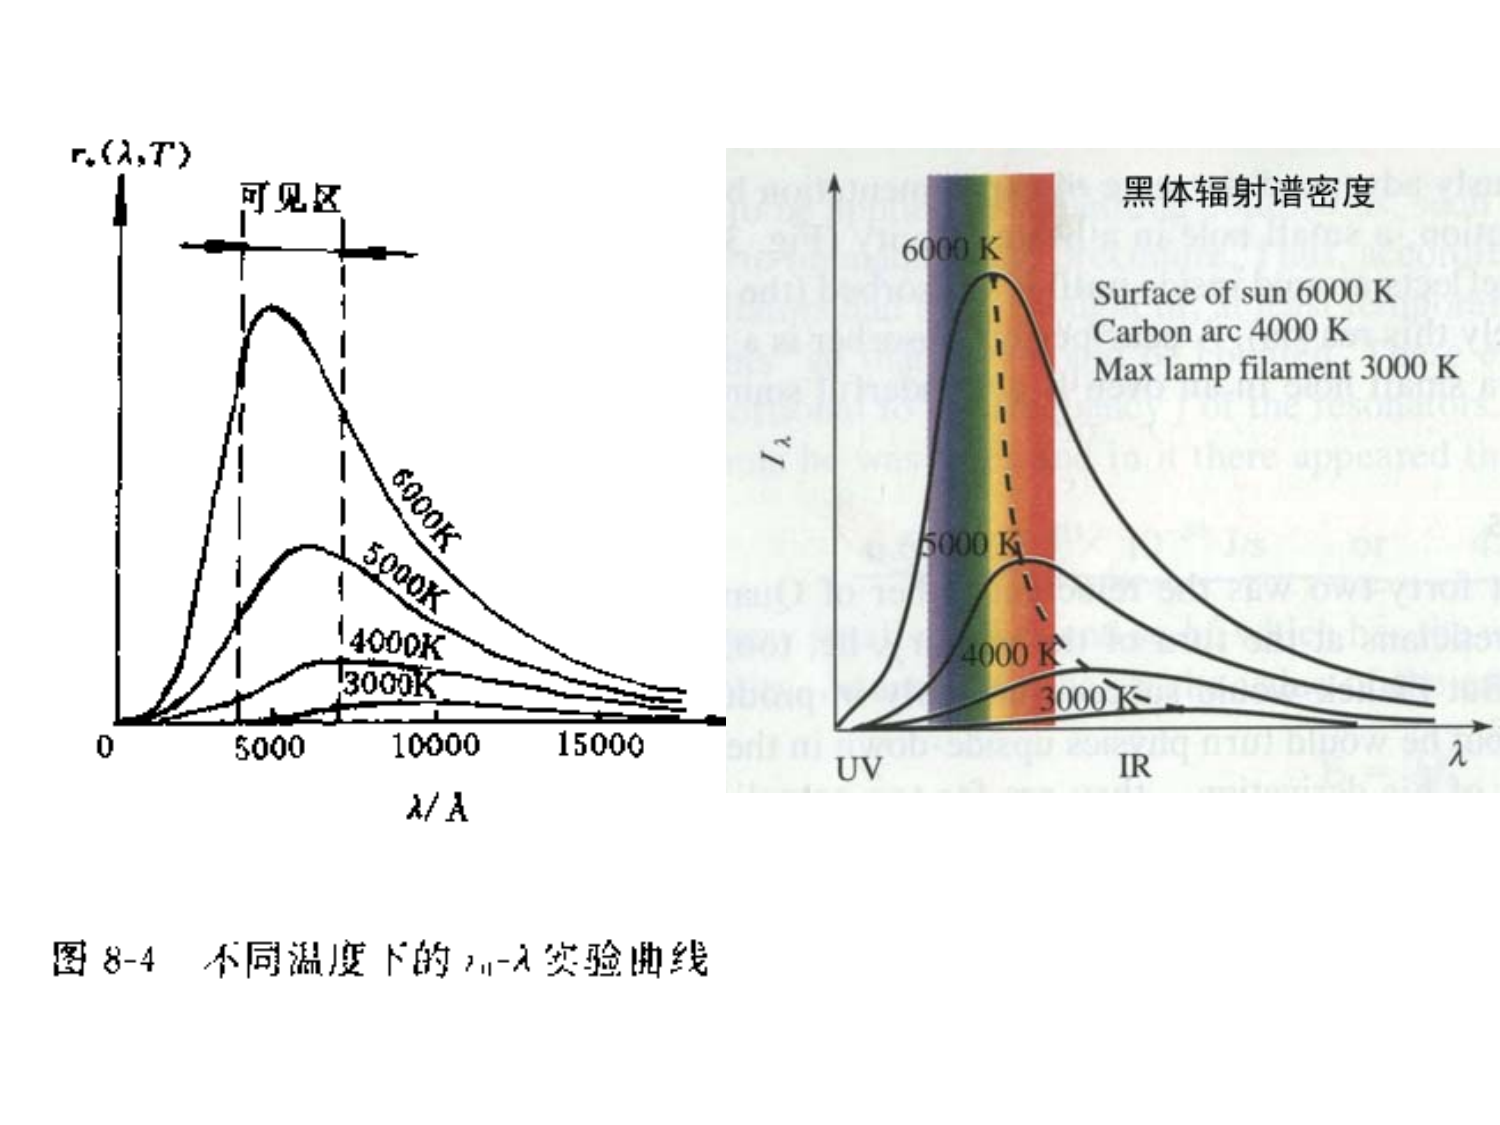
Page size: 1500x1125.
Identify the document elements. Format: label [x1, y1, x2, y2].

picture [0, 113, 1500, 988]
